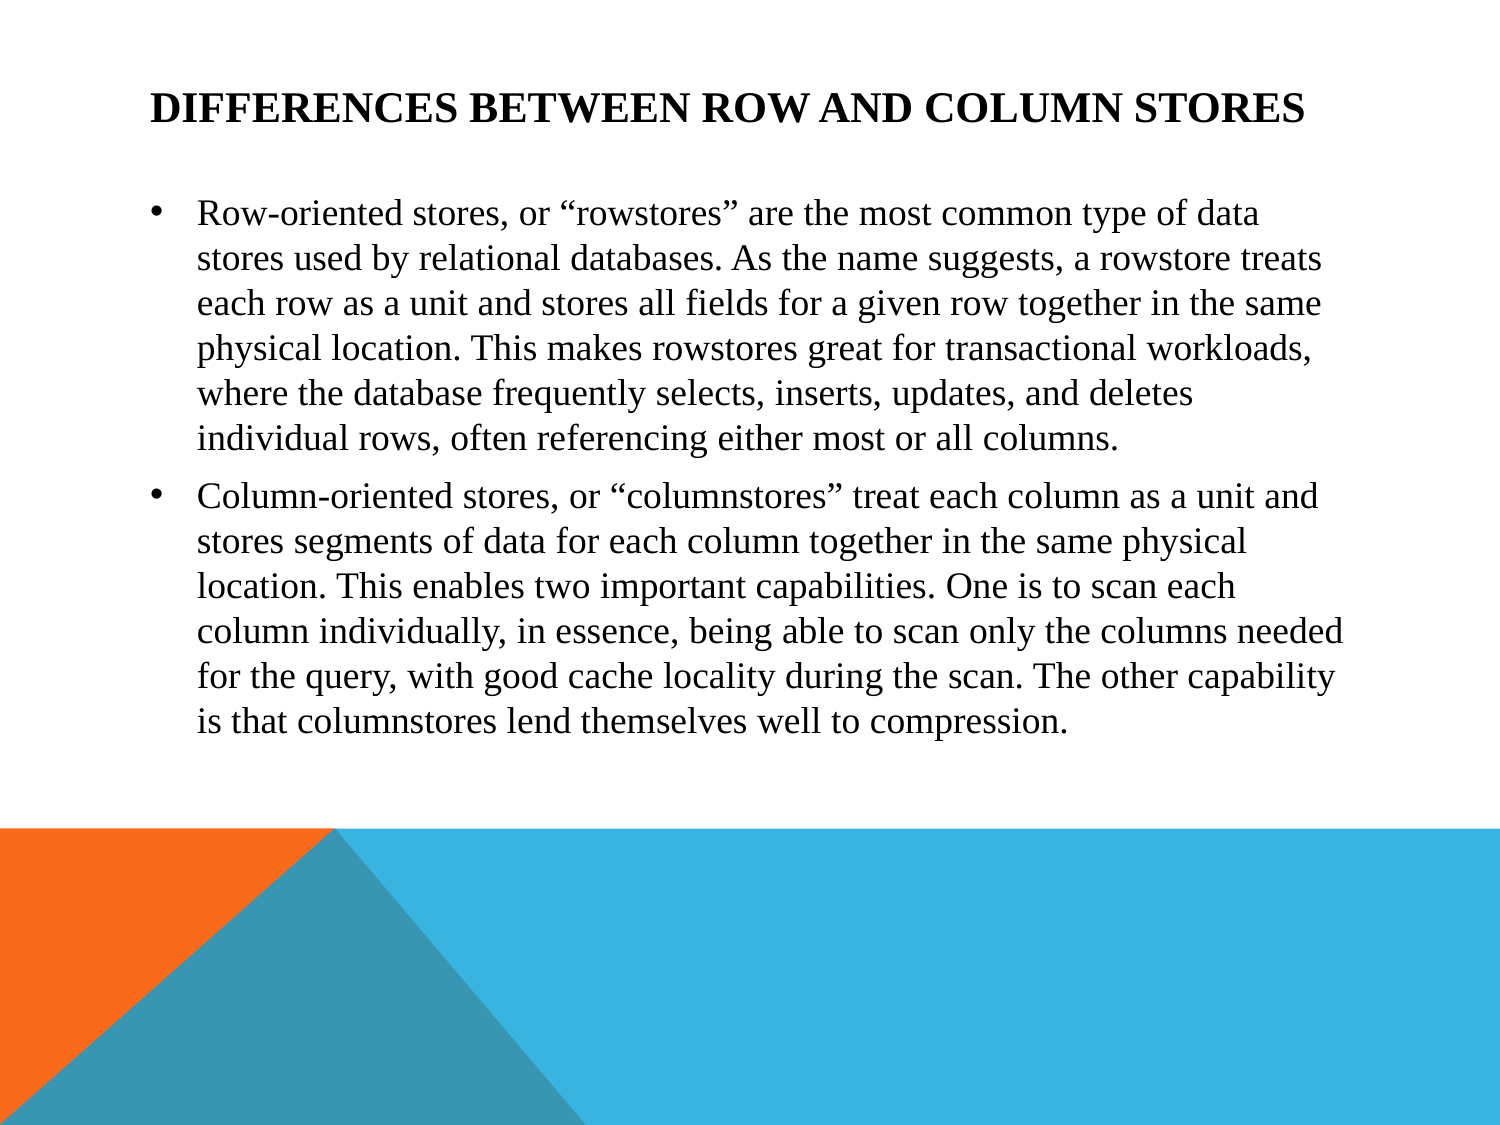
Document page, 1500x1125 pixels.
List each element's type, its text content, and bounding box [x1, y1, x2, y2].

list Row-oriented stores, or “rowstores” are the most common type of data stores used by relational databases. As the name suggests, a rowstore treats each row as a unit and stores all fields for a given row together in the same physical location. This makes rowstores great for transactional workloads, where the database frequently selects, inserts, updates, and deletes individual rows, often referencing either most or all columns. Column-oriented stores, or “columnstores” treat each column as a unit and stores segments of data for each column together in the same physical location. This enables two important capabilities. One is to scan each column individually, in essence, being able to scan only the columns needed for the query, with good cache locality during the scan. The other capability is that columnstores lend themselves well to compression. [135, 180, 1369, 768]
title Differences Between Row and Column Stores [135, 60, 1369, 150]
